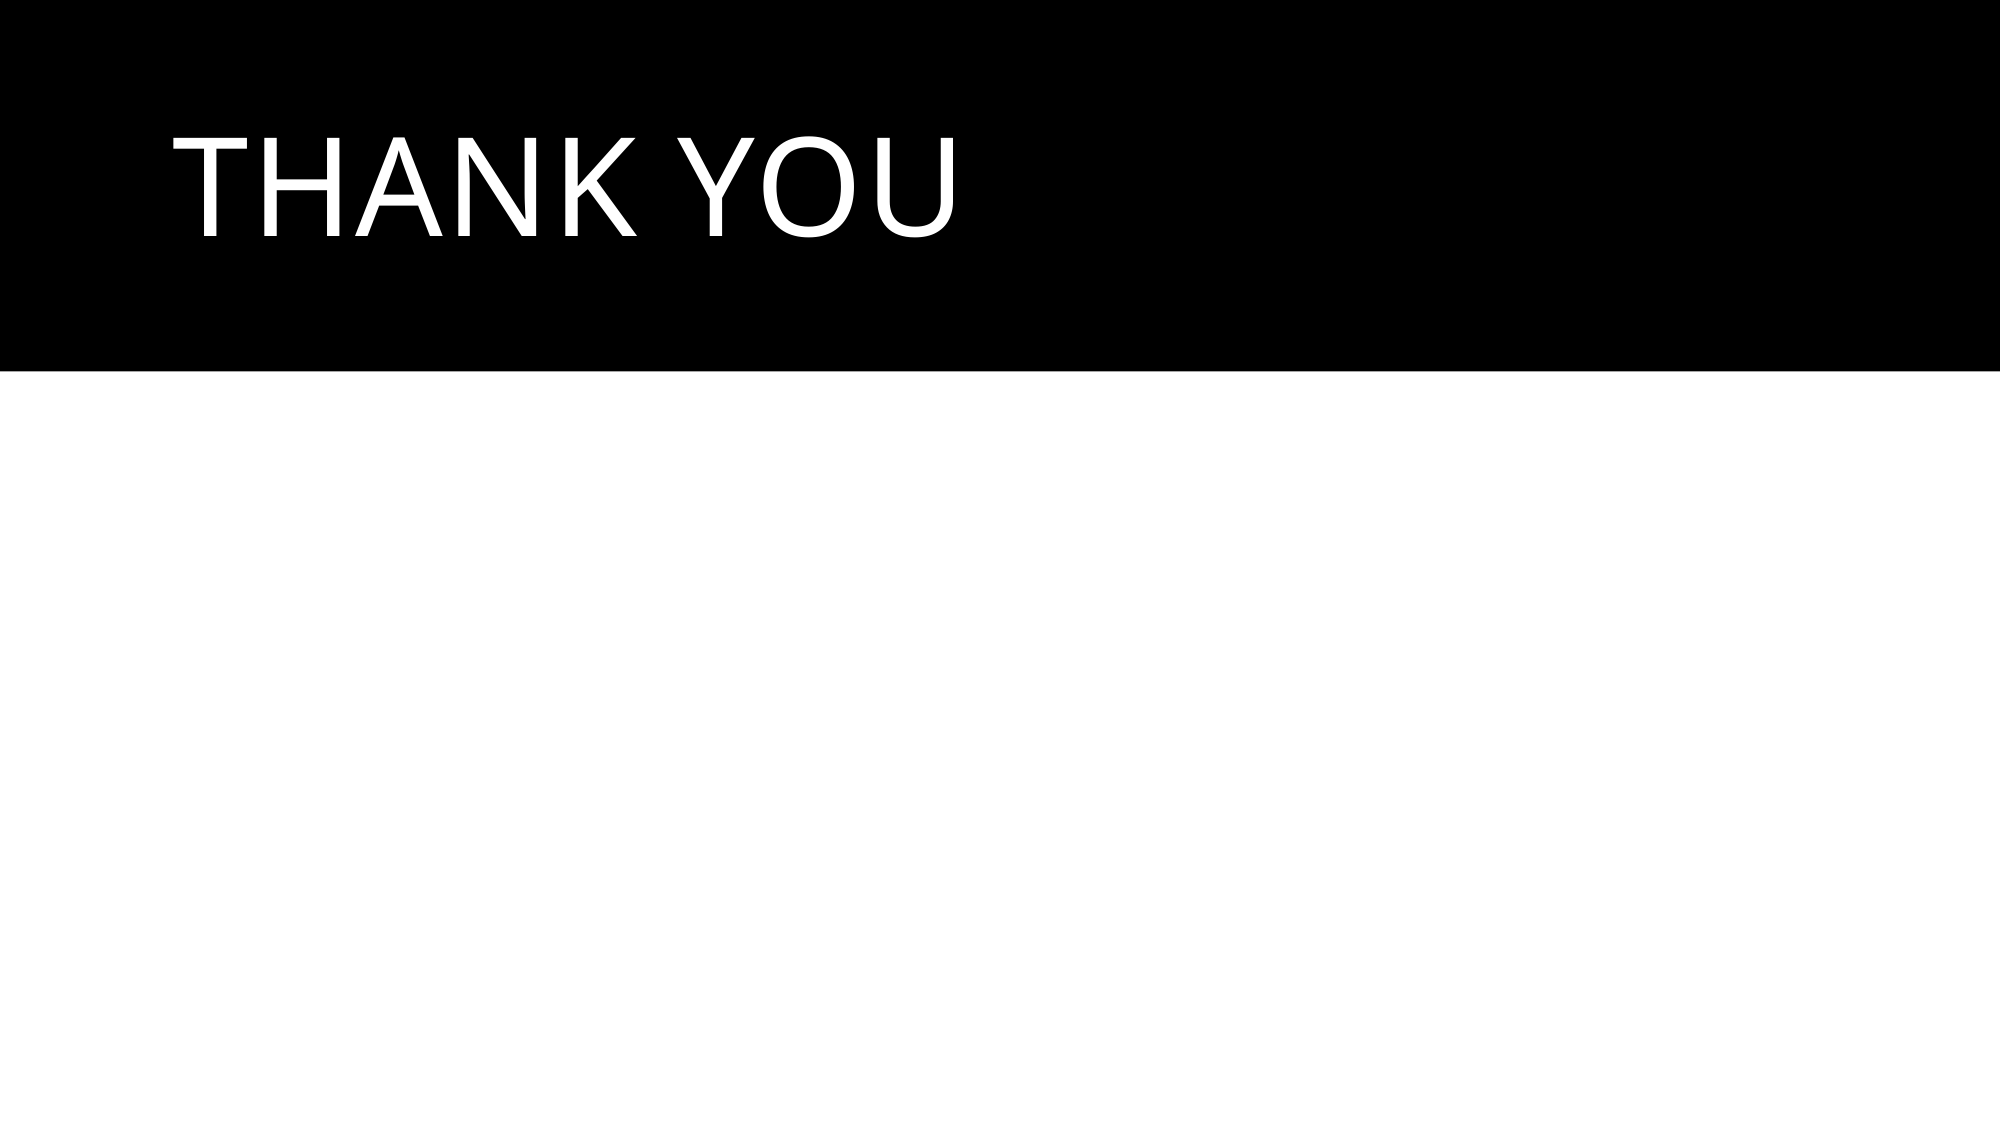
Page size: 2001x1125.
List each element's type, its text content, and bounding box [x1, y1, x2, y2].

title Thank you [157, 52, 1842, 332]
